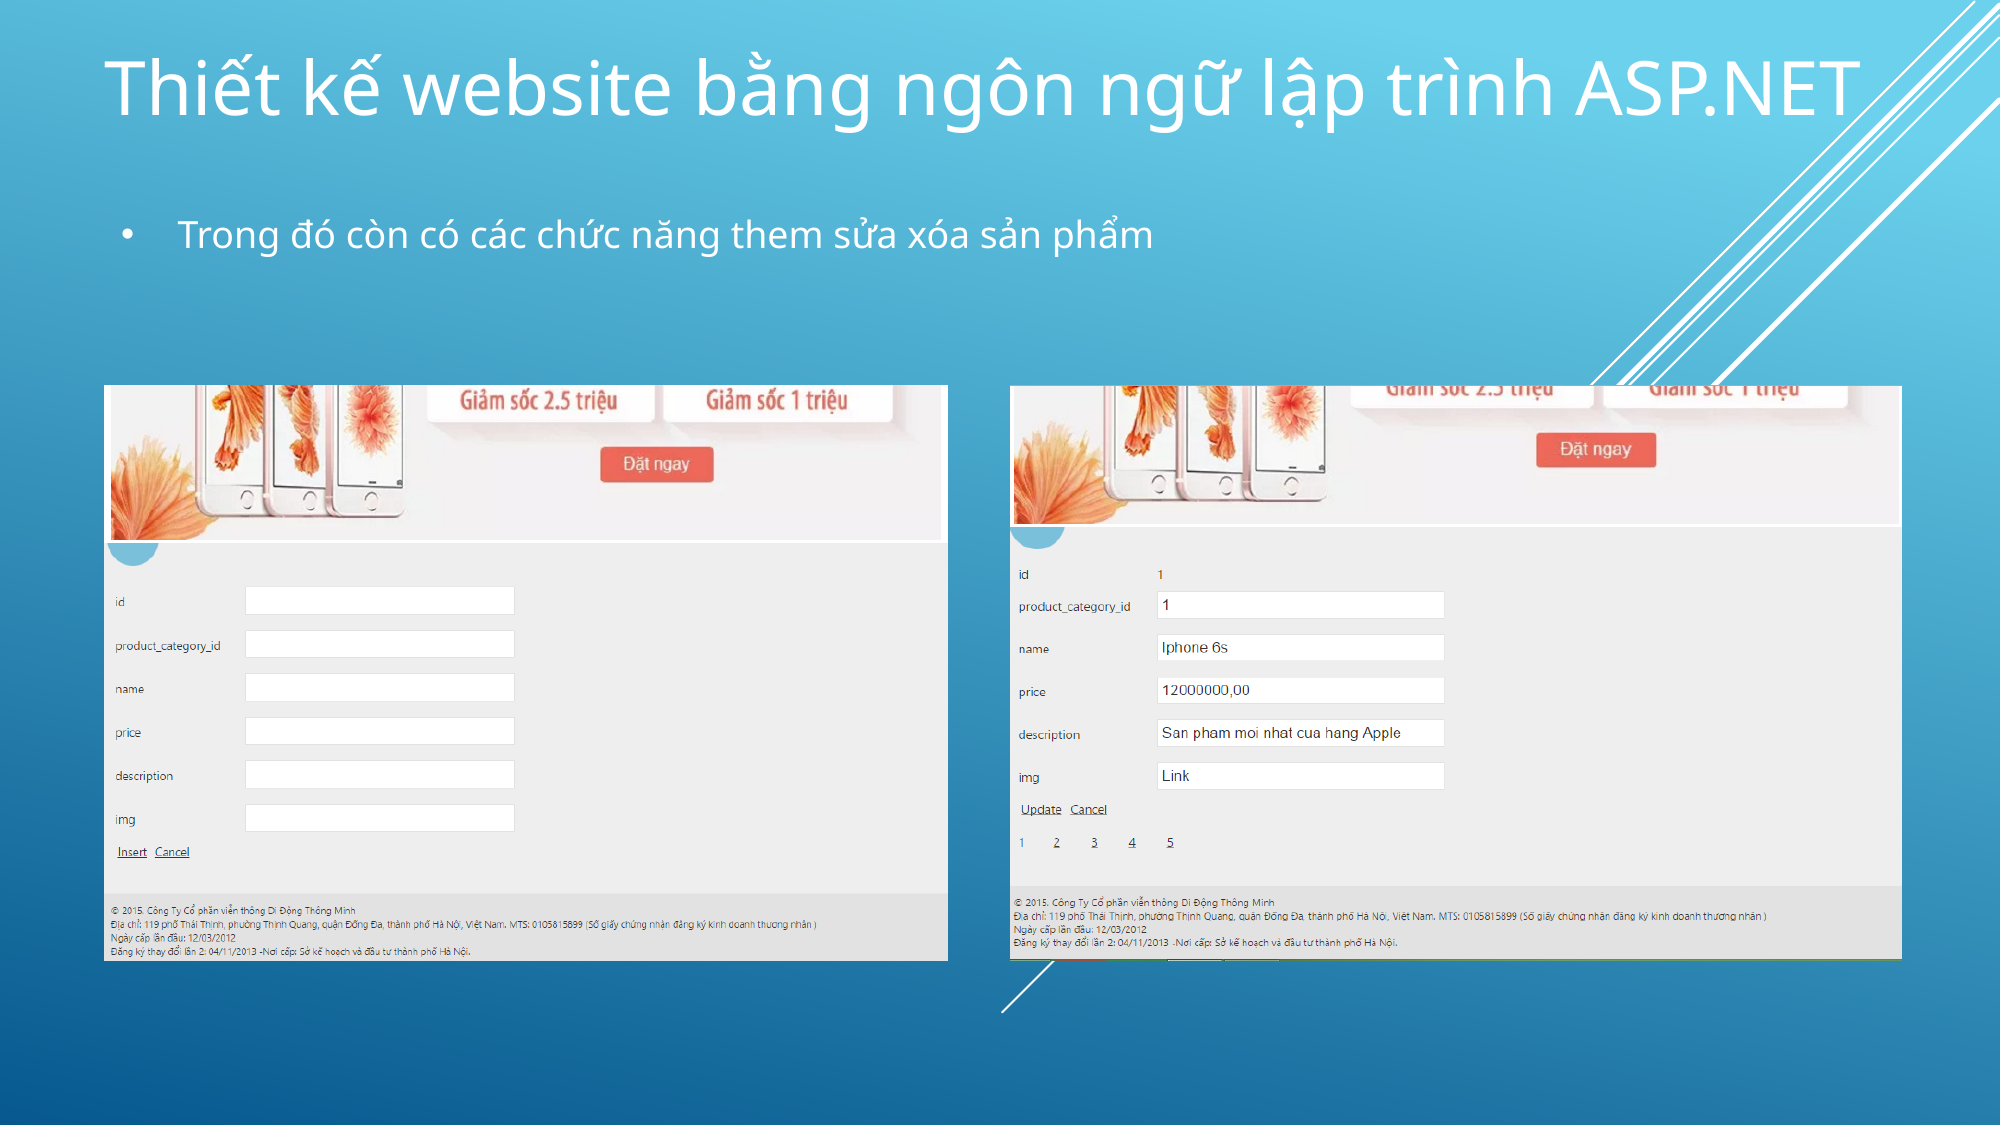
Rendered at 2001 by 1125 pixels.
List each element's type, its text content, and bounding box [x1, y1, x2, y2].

picture [103, 385, 949, 961]
text_box Trong đó còn có các chức năng them sửa xóa sản phẩm [106, 204, 1170, 264]
picture [1010, 385, 1903, 961]
text_box Thiết kế website bằng ngôn ngữ lập trình ASP.NET [89, 33, 1877, 138]
